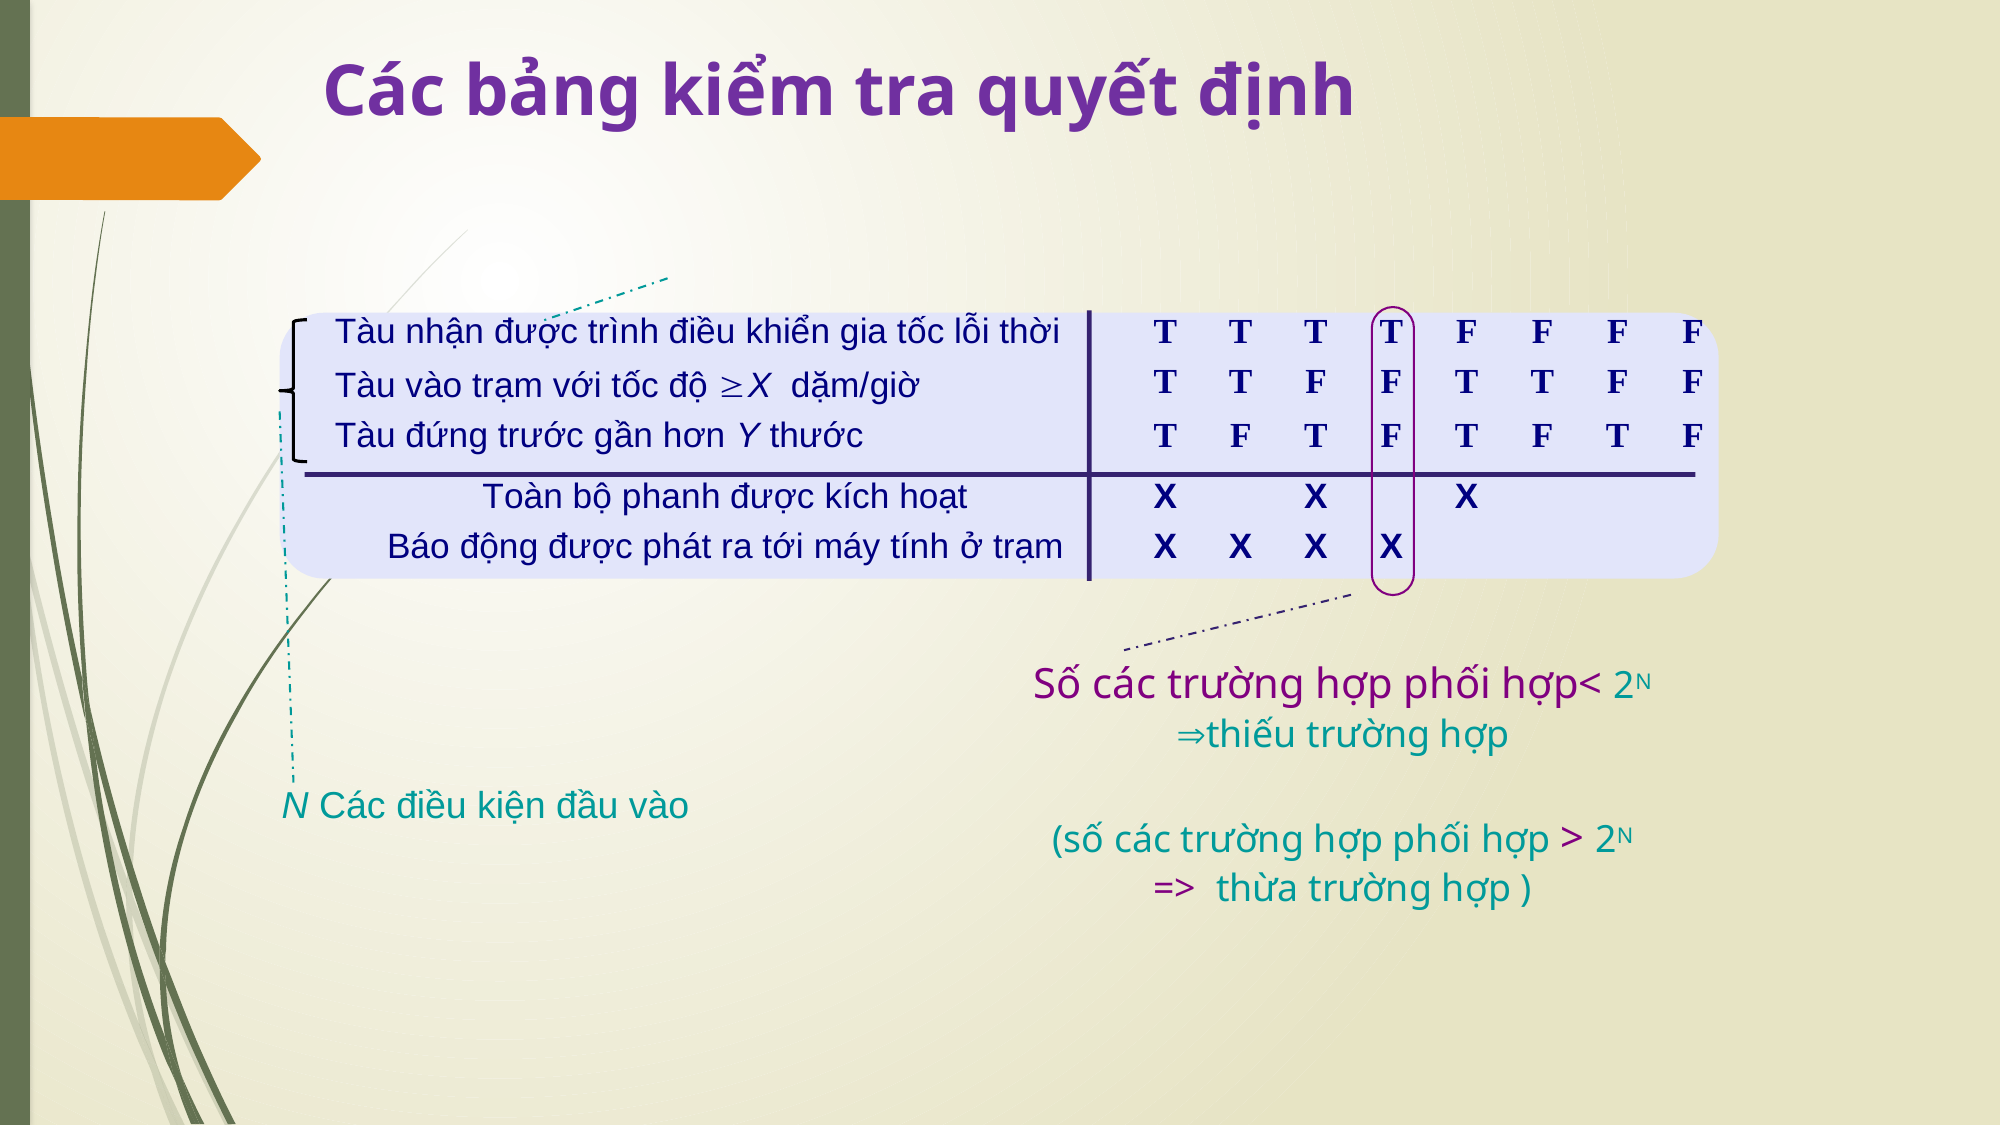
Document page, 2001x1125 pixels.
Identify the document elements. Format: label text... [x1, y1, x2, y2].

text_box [117, 278, 1738, 782]
text_box Số các trường hợp phối hợp< 2N thiếu trường hợp (số các trường hợp phối hợp > 2N => thừa trường hợp ) [967, 793, 1718, 916]
title Các bảng kiểm tra quyết định [300, 37, 1720, 138]
text_box N Các điều kiện đầu vào [279, 793, 745, 827]
